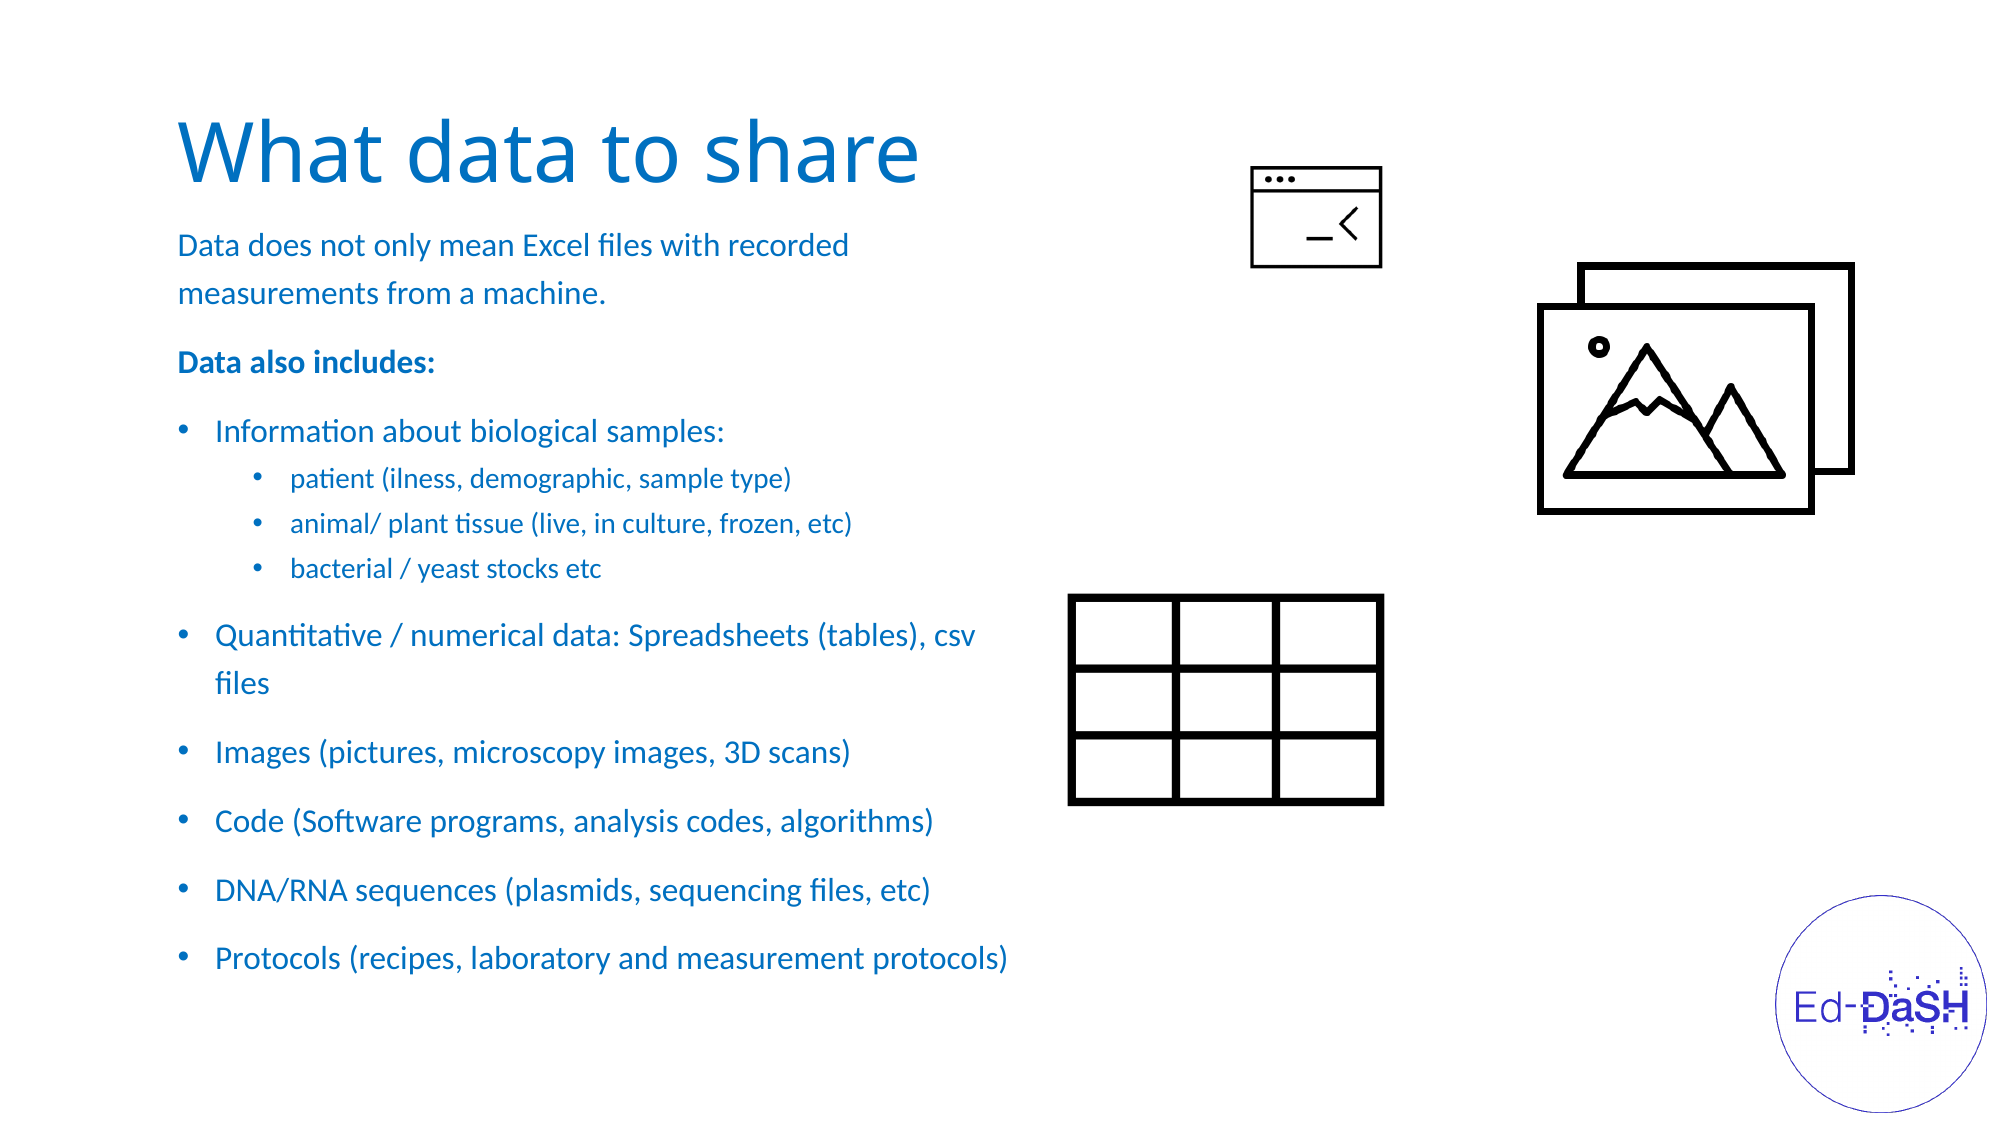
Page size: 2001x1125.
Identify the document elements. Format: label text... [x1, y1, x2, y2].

picture [1026, 502, 1426, 902]
picture [1237, 138, 1395, 296]
picture [1522, 207, 1873, 559]
title What data to share [162, 71, 1084, 208]
picture [1775, 895, 1987, 1113]
list Data does not only mean Excel files with recorded measurements from a machine. Data also includes: Information about biological samples: patient (ilness, demographic, sample type) animal/ plant tissue (live, in culture, frozen, etc) bacterial / yeast stocks etc Quantitative / numerical data: Spreadsheets (tables), csv files Images (pictures, microscopy images, 3D scans) Code (Software programs, analysis codes, algorithms) DNA/RNA sequences (plasmids, sequencing files, etc) Protocols (recipes, laboratory and measurement protocols) [162, 207, 1026, 1054]
